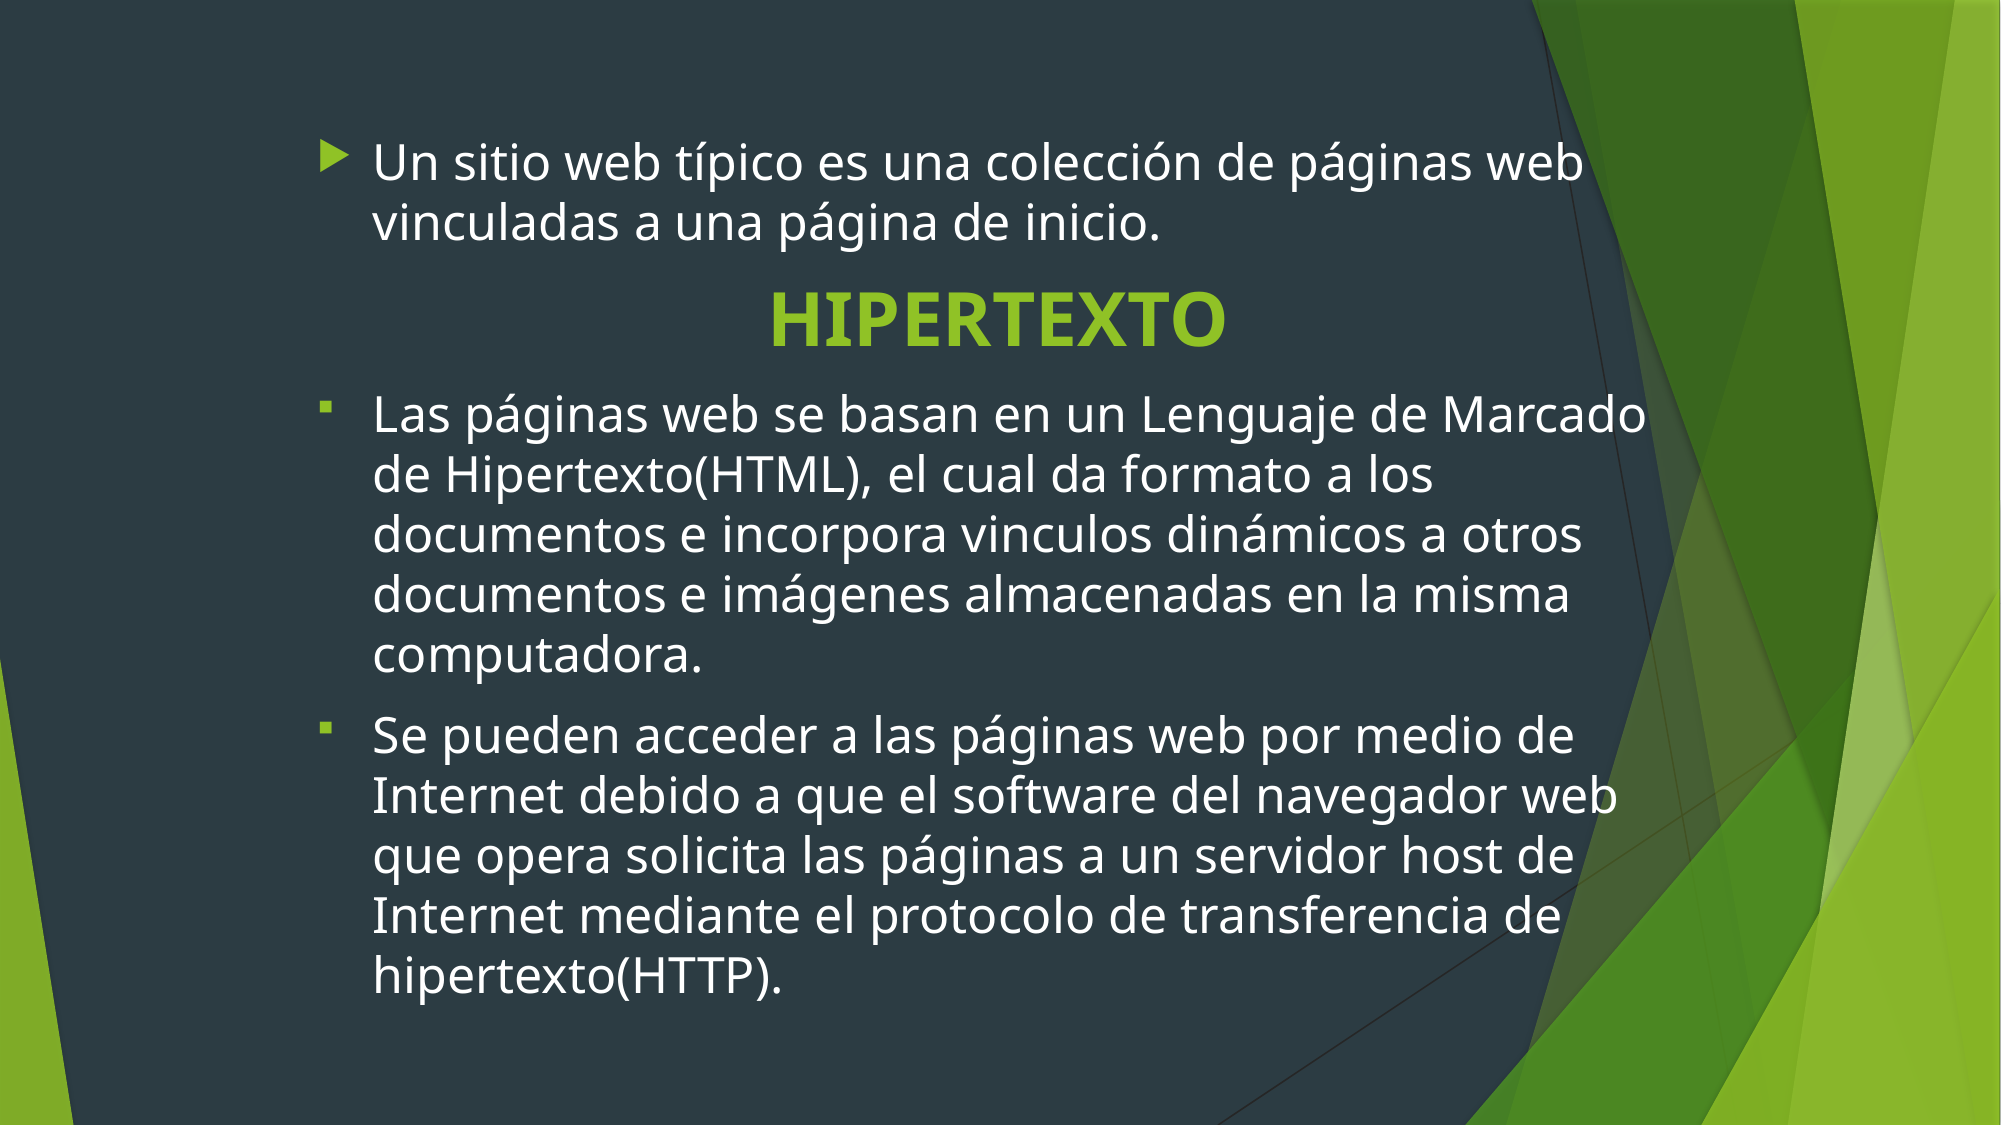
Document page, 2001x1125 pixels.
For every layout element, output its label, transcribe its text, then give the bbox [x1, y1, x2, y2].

list Un sitio web típico es una colección de páginas web vinculadas a una página de inicio. HIPERTEXTO Las páginas web se basan en un Lenguaje de Marcado de Hipertexto(HTML), el cual da formato a los documentos e incorpora vinculos dinámicos a otros documentos e imágenes almacenadas en la misma computadora. Se pueden acceder a las páginas web por medio de Internet debido a que el software del navegador web que opera solicita las páginas a un servidor host de Internet mediante el protocolo de transferencia de hipertexto(HTTP). [301, 123, 1696, 1019]
